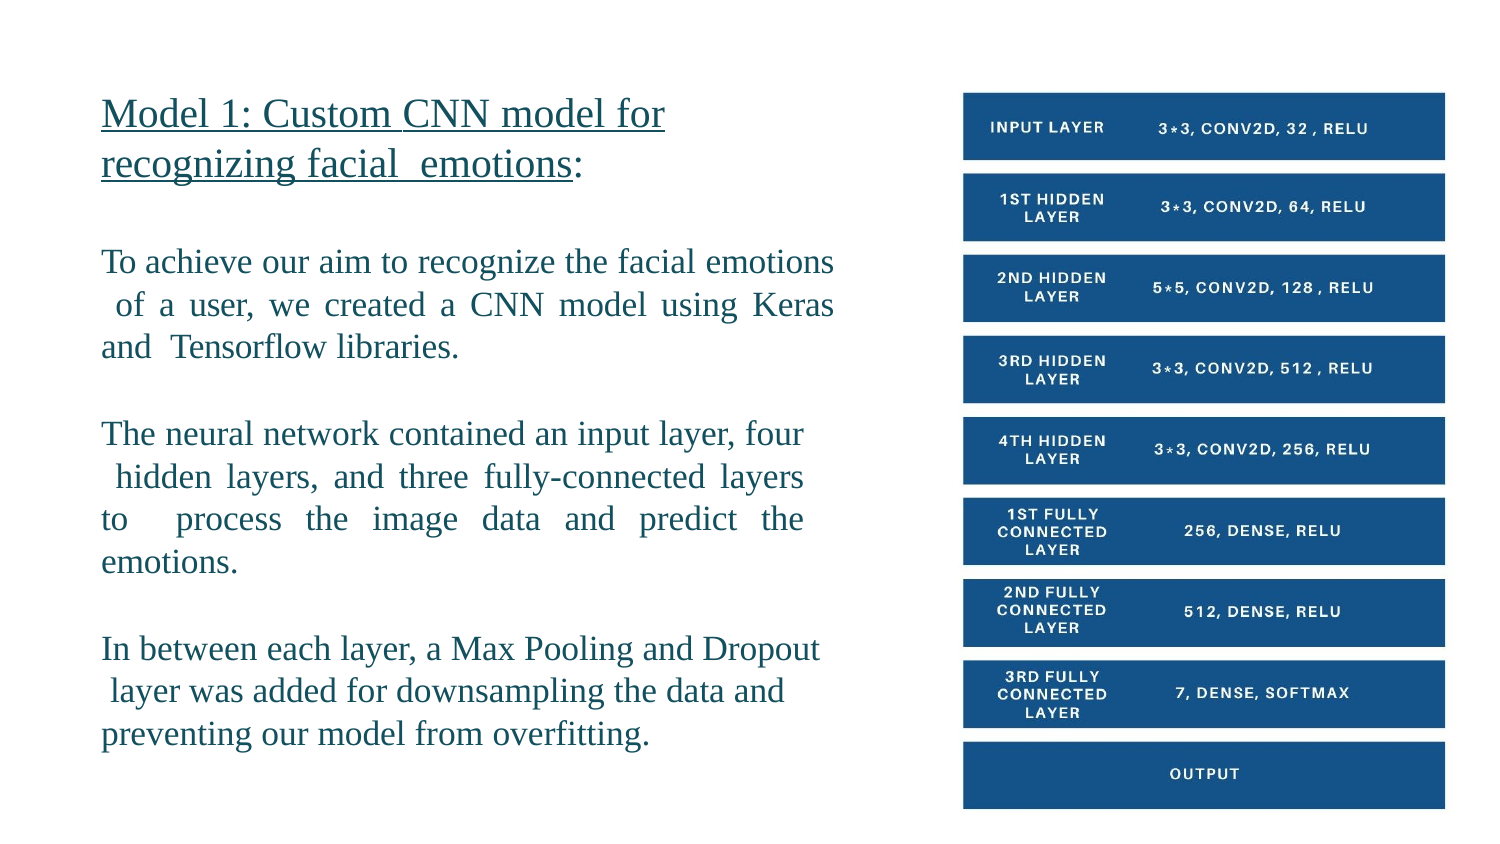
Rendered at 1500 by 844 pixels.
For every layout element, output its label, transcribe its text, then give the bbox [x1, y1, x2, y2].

title Model 1: Custom CNN model for recognizing facial emotions: [99, 63, 848, 207]
text_box To achieve our aim to recognize the facial emotions of a user, we created a CNN model using Keras and Tensorflow libraries. The neural network contained an input layer, four hidden layers, and three fully-connected layers to process the image data and predict the emotions. In between each layer, a Max Pooling and Dropout layer was added for downsampling the data and preventing our model from overfitting. [99, 236, 836, 753]
picture [959, 91, 1453, 815]
